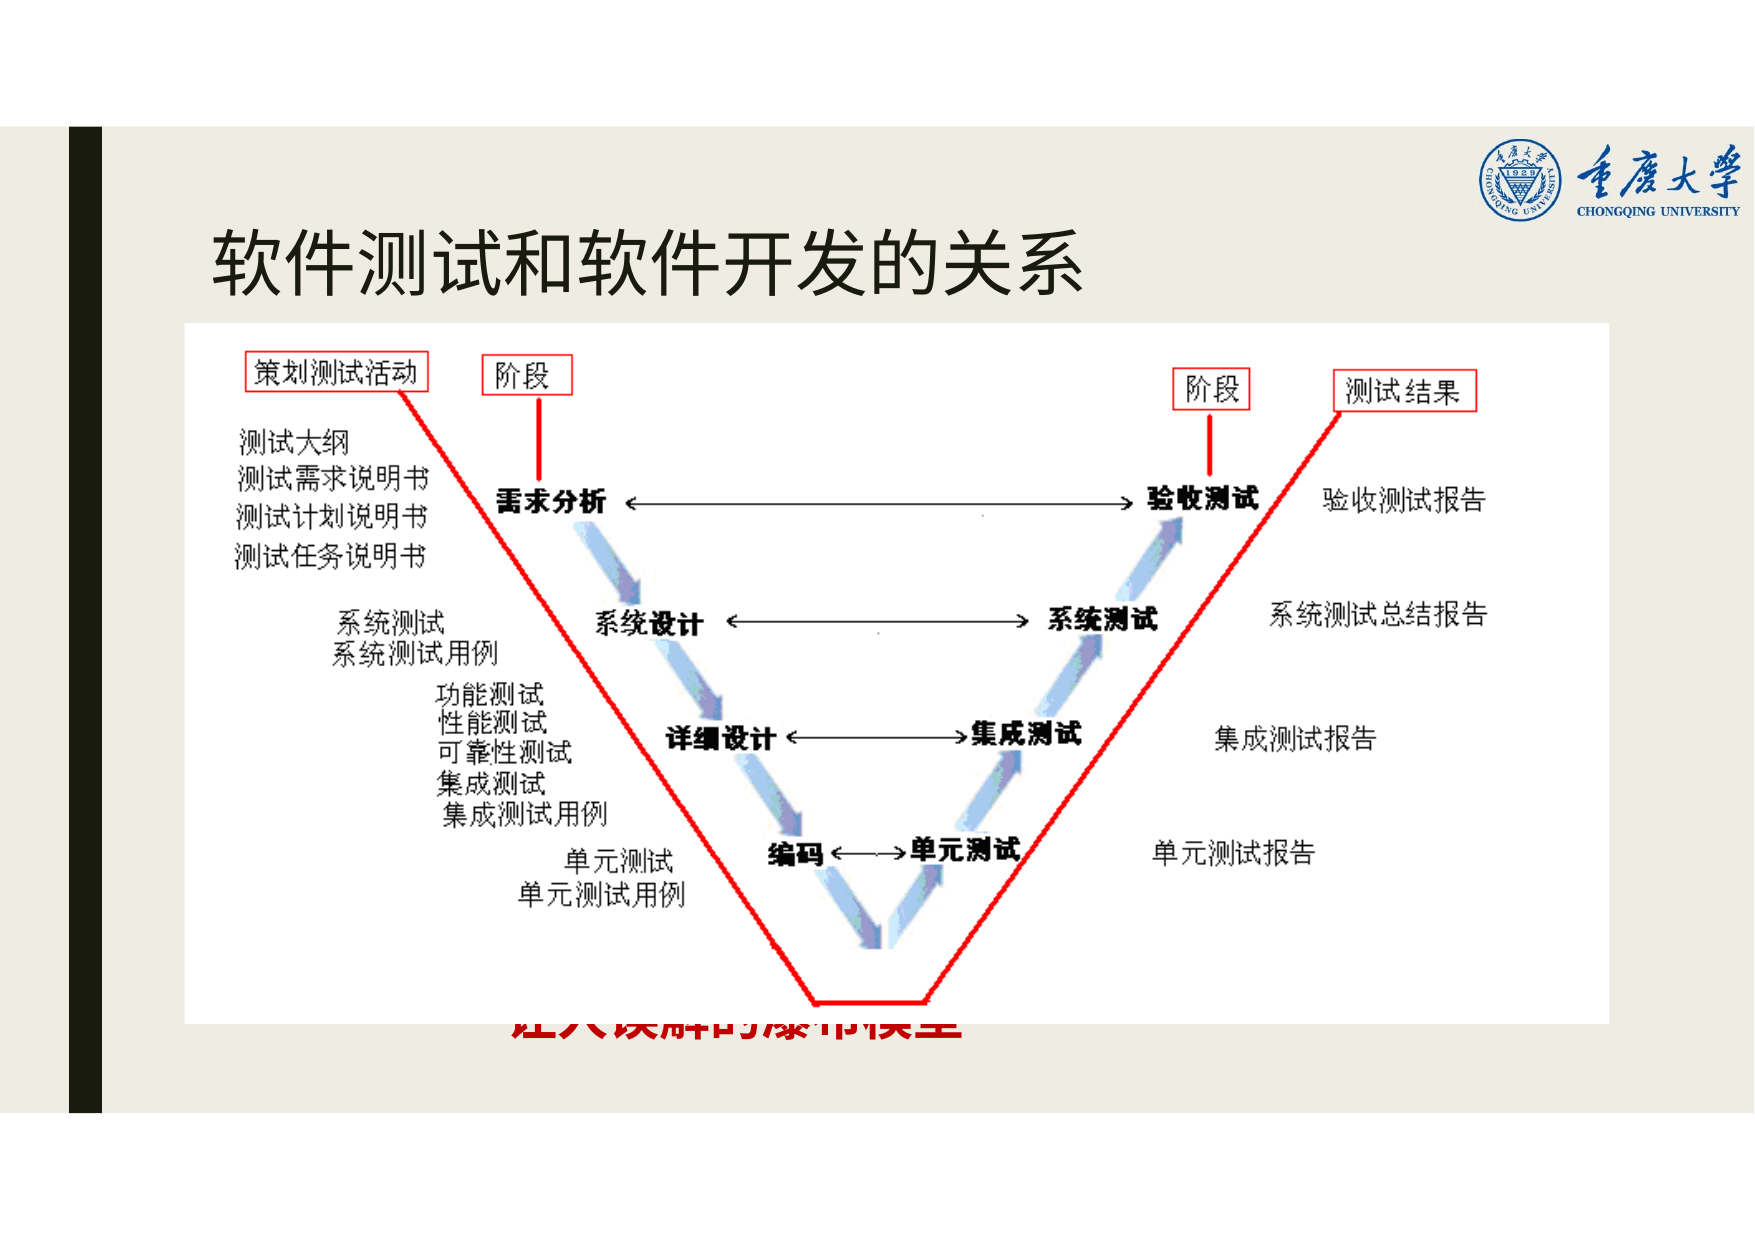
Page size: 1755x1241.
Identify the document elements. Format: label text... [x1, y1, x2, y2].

title 软件测试和软件开发的关系 [208, 215, 1090, 323]
text_box [69, 126, 102, 1114]
text_box [184, 323, 1610, 1024]
text_box [1478, 137, 1741, 222]
text_box [0, 126, 69, 1114]
text_box 用户需求验证 需求分 验收测试 析和定义 测试 系统非功能特性验证 系统设计 系统测试 功能验证 详细功能设 计 功能测试 代码验证 验证过程 构建过程 单元测试 编码 让人误解的瀑布模型 [365, 1024, 1293, 1046]
text_box [102, 126, 1755, 1114]
